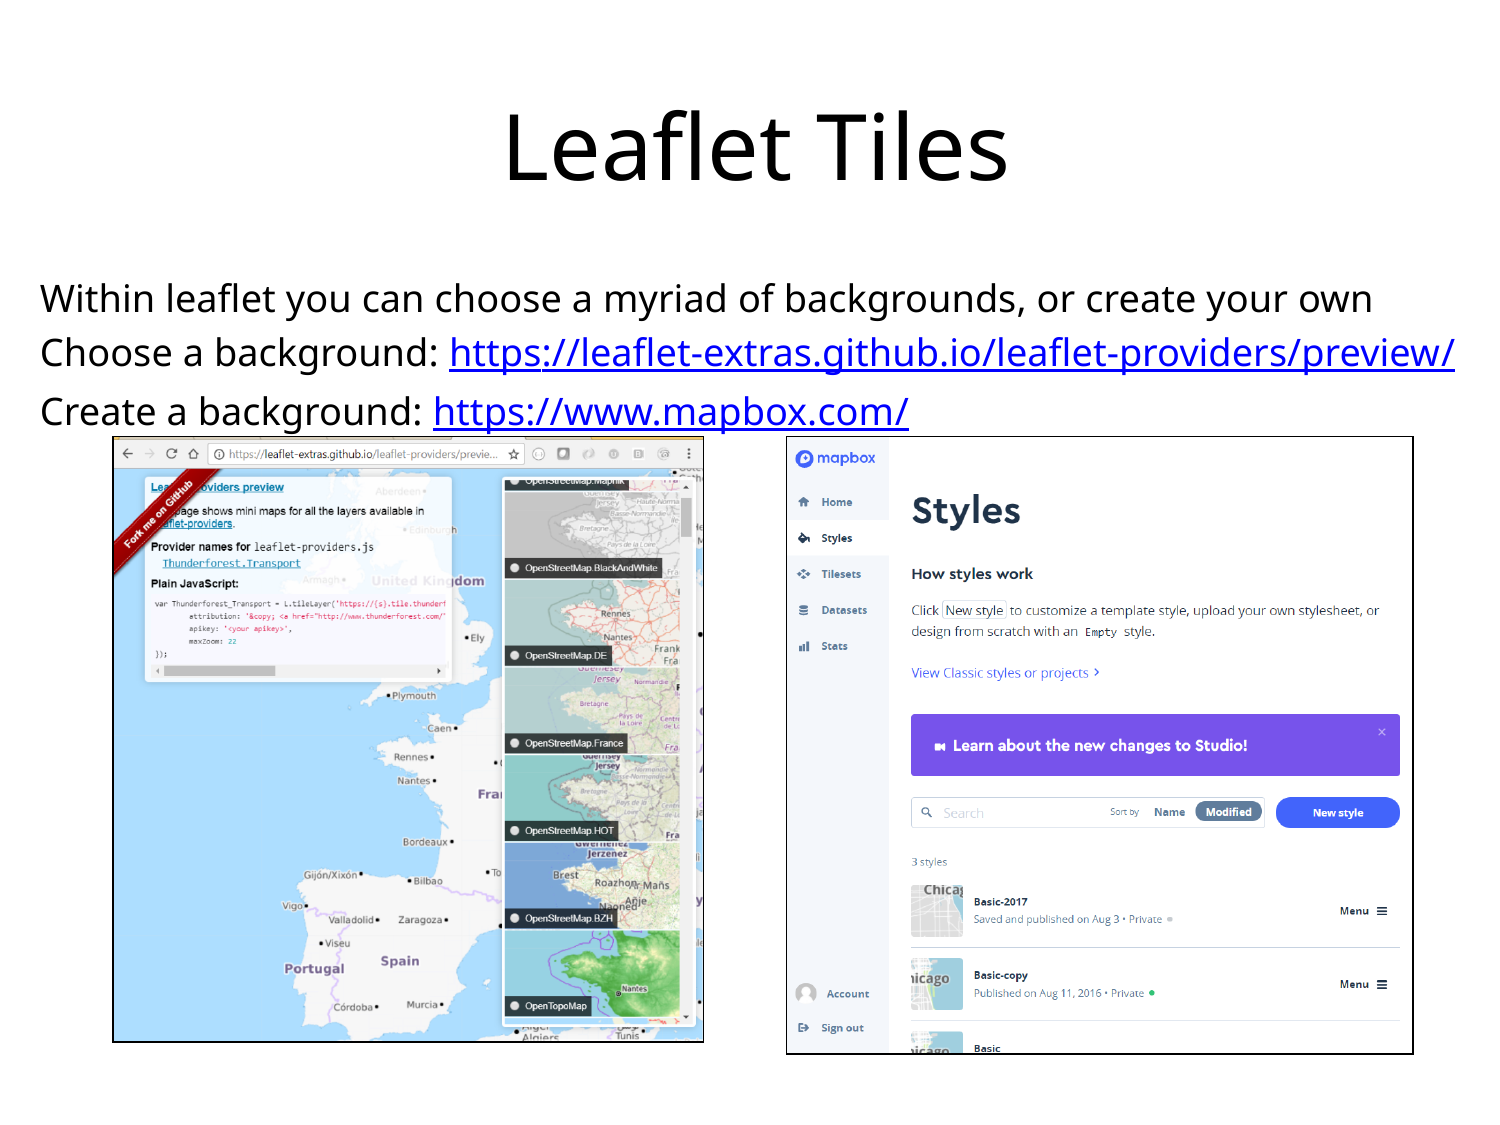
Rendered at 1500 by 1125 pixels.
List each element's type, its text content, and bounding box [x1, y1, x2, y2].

picture [113, 437, 703, 1042]
picture [787, 437, 1413, 1054]
list Within leaflet you can choose a myriad of backgrounds, or create your own Choose a background: https://leaflet-extras.github.io/leaflet-providers/preview/ Create a background: https://www.mapbox.com/ [24, 267, 1475, 500]
title Leaflet Tiles [137, 50, 1375, 238]
